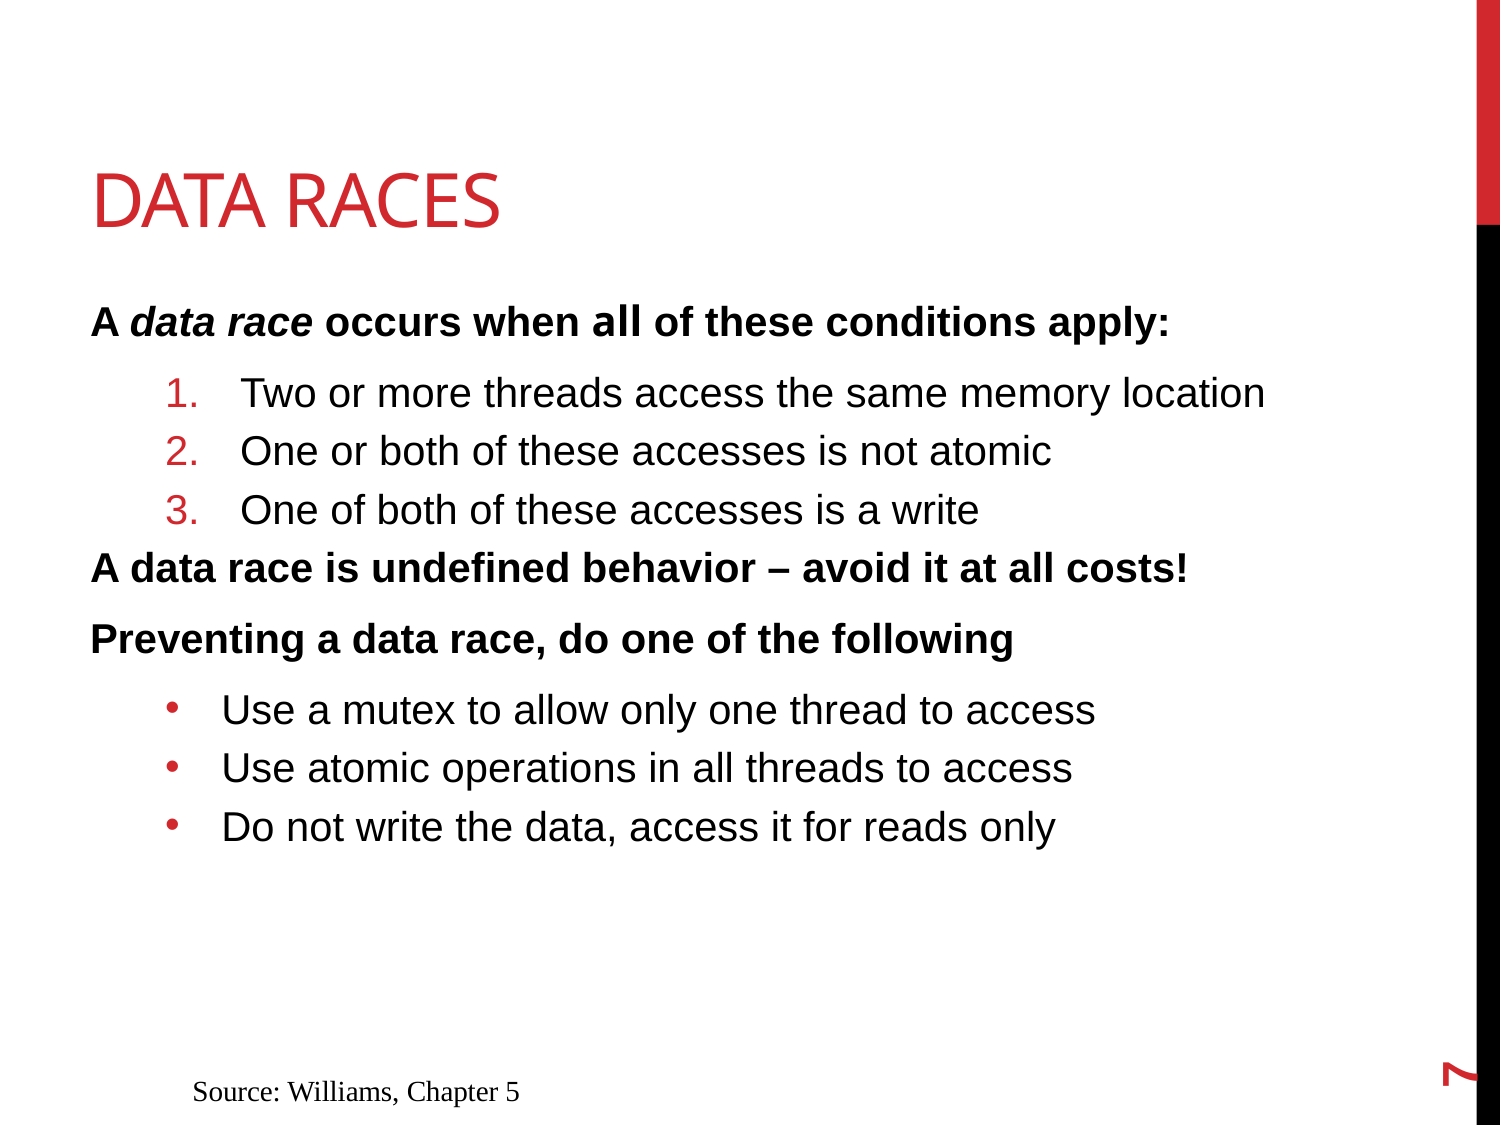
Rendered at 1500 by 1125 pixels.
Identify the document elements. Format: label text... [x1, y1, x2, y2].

list A data race occurs when all of these conditions apply: Two or more threads access the same memory location One or both of these accesses is not atomic One of both of these accesses is a write A data race is undefined behavior – avoid it at all costs! Preventing a data race, do one of the following Use a mutex to allow only one thread to access Use atomic operations in all threads to access Do not write the data, access it for reads only [75, 287, 1325, 1005]
slide_number 7 [1427, 887, 1488, 1104]
footer Source: Williams, Chapter 5 [75, 1065, 638, 1112]
title data races [75, 25, 1025, 250]
